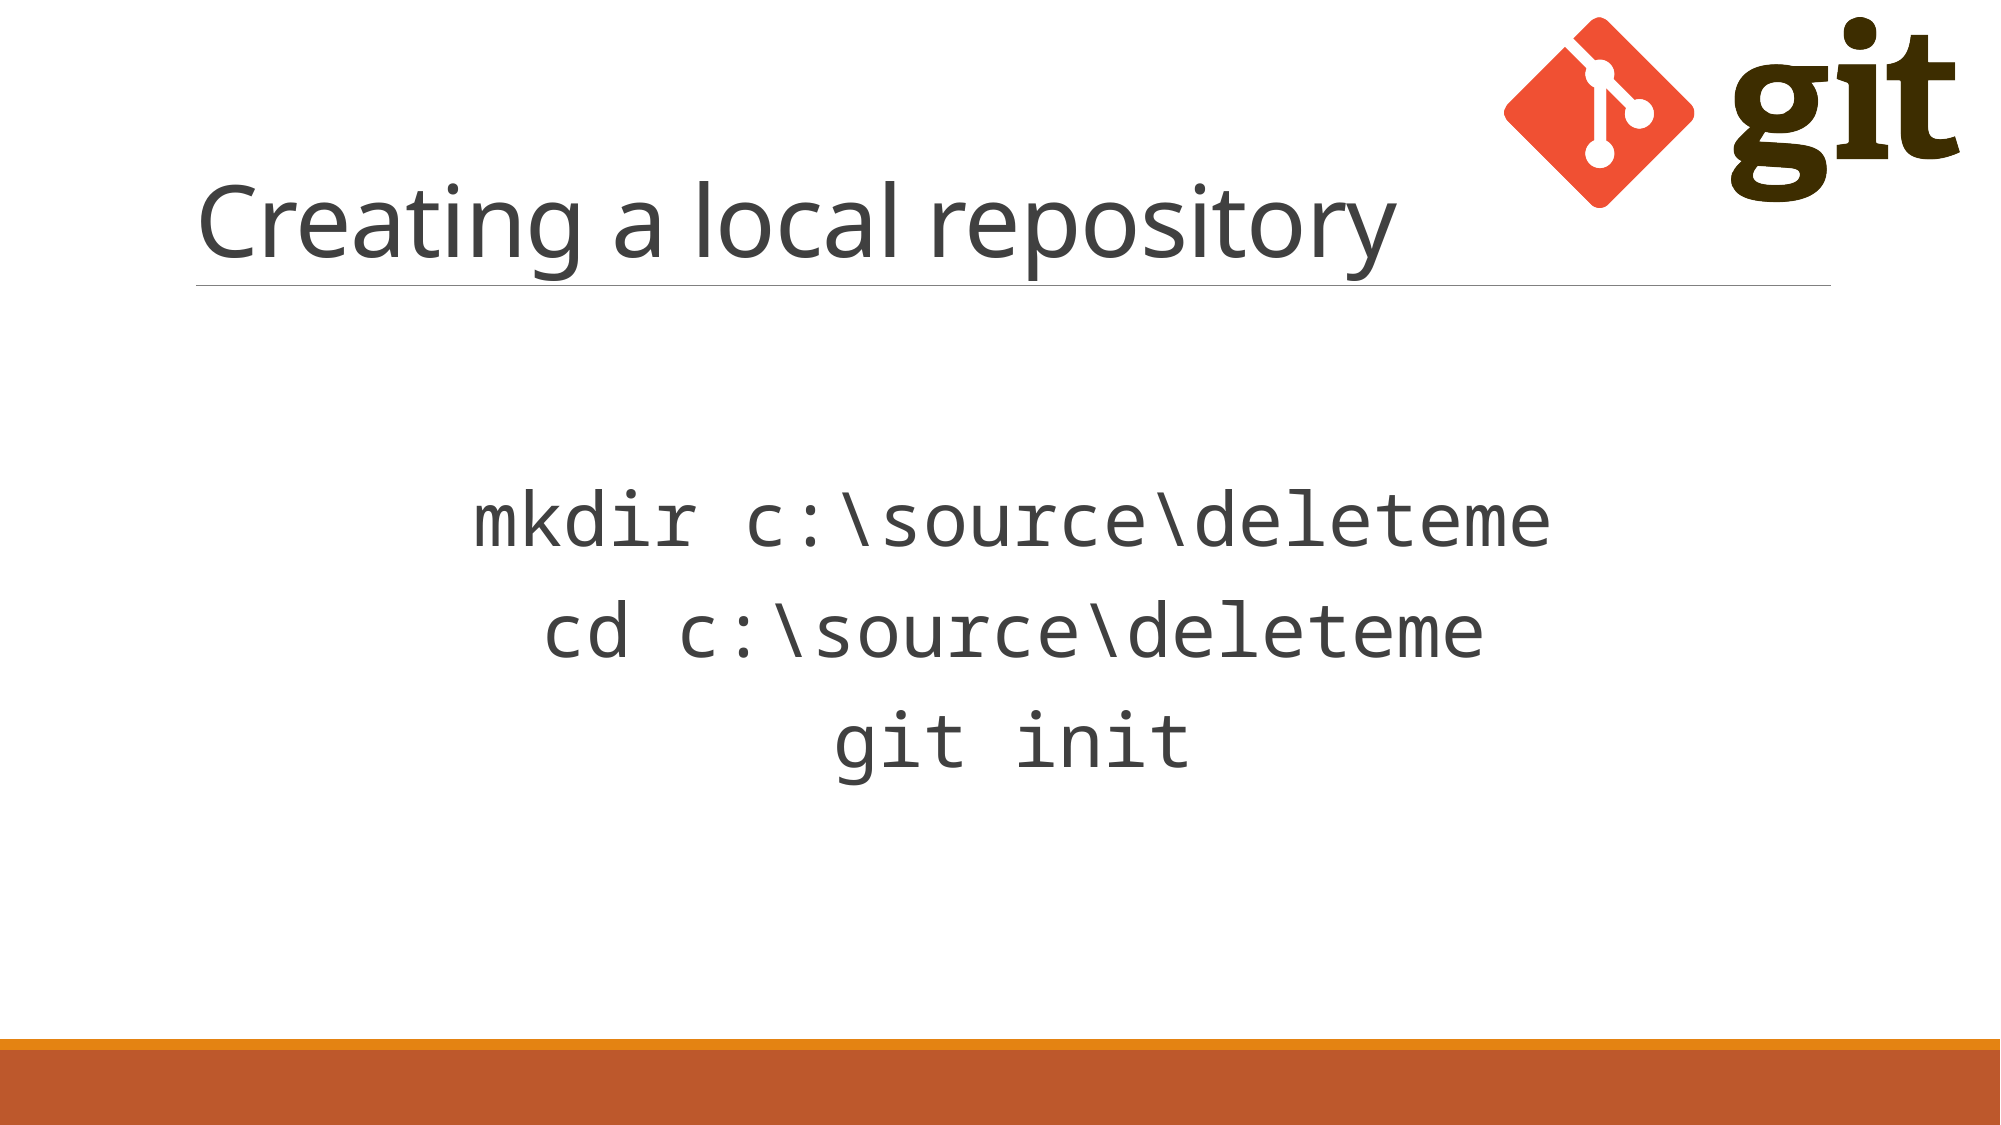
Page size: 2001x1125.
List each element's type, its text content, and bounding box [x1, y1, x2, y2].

picture [1504, 17, 1960, 208]
title Creating a local repository [180, 47, 1830, 285]
list mkdir c:\source\deleteme cd c:\source\deleteme git init [180, 302, 1830, 963]
